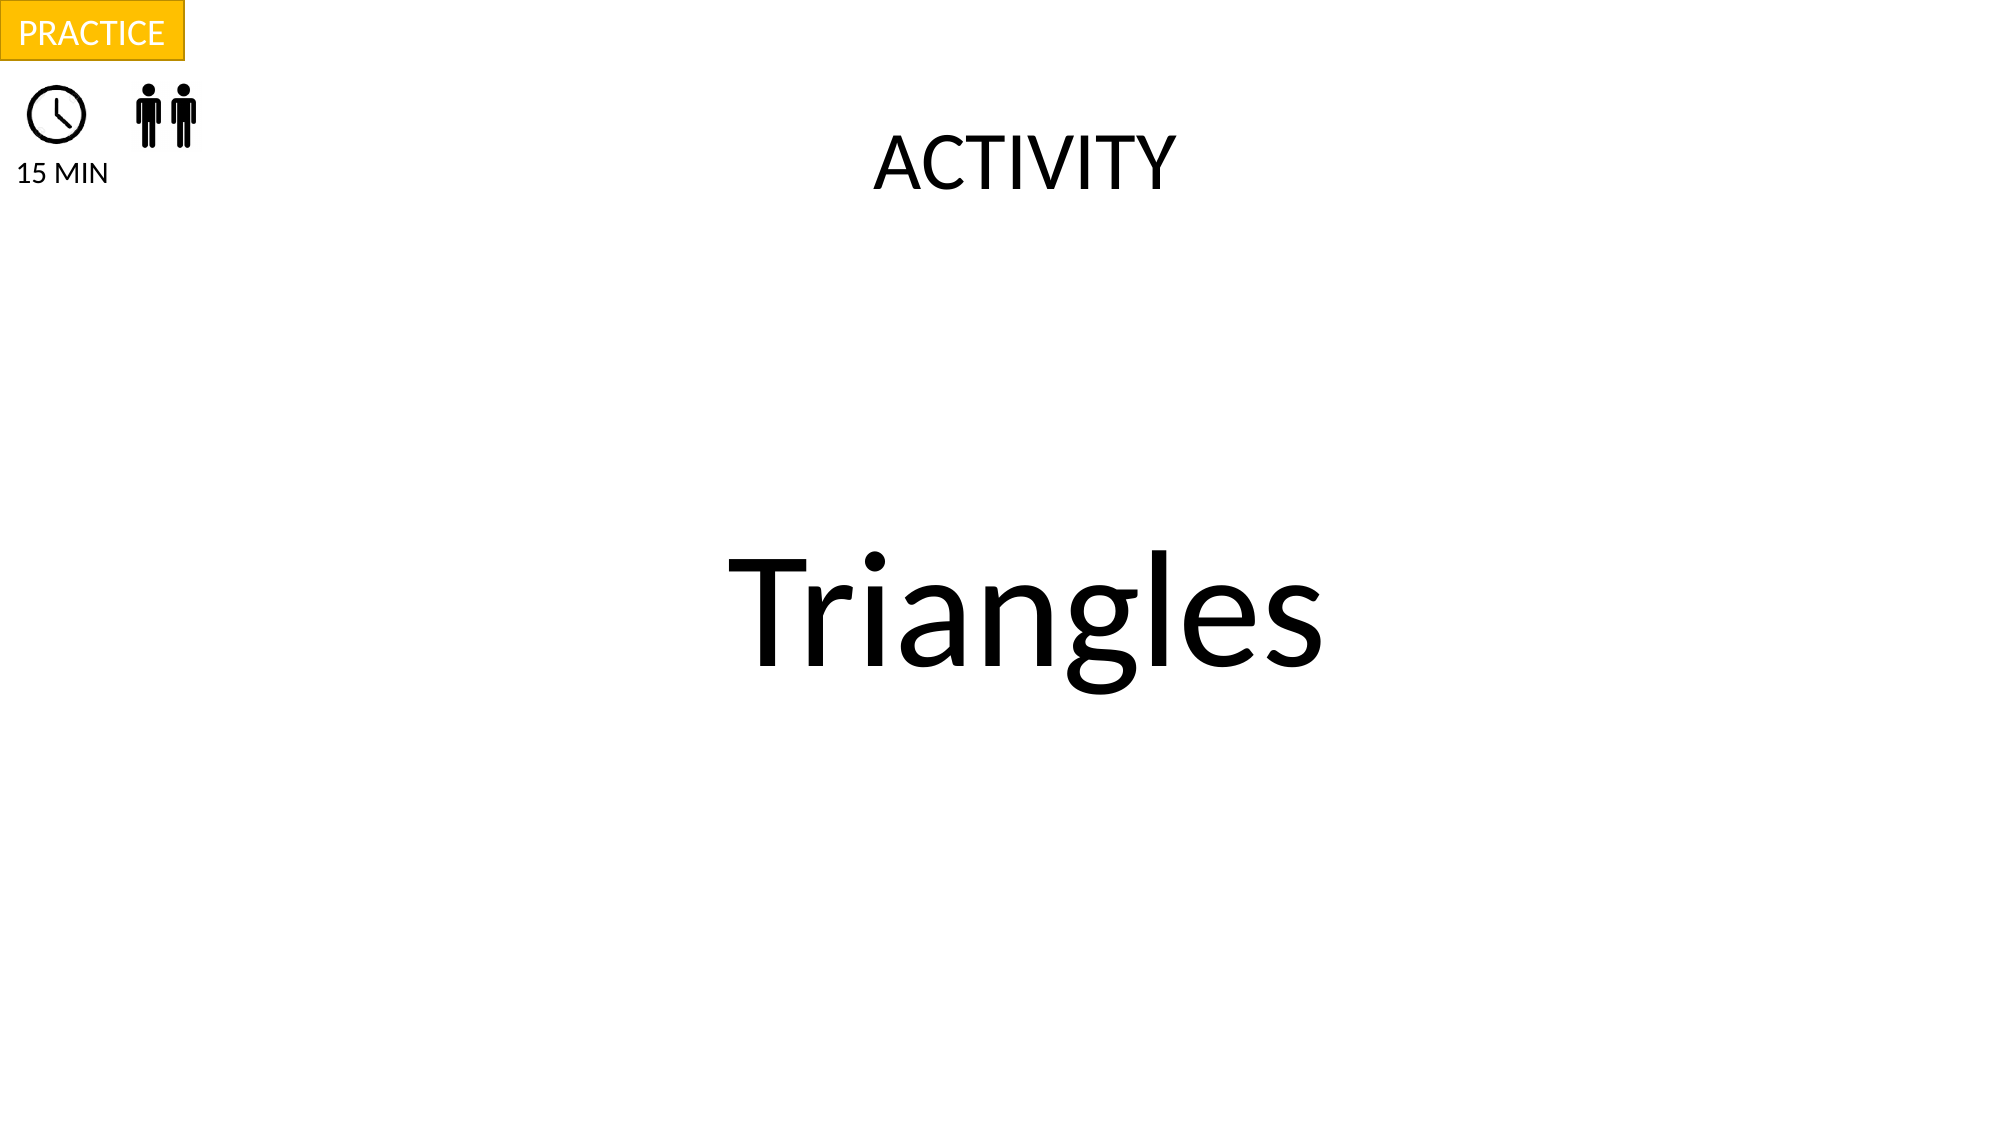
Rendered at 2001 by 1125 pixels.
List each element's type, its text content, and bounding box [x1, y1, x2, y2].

text_box Triangles [499, 492, 1556, 708]
picture [21, 79, 92, 153]
picture [130, 81, 202, 153]
text_box 15 MIN [0, 144, 125, 197]
text_box PRACTICE [0, 0, 184, 60]
text_box ACTIVITY [859, 98, 1197, 214]
